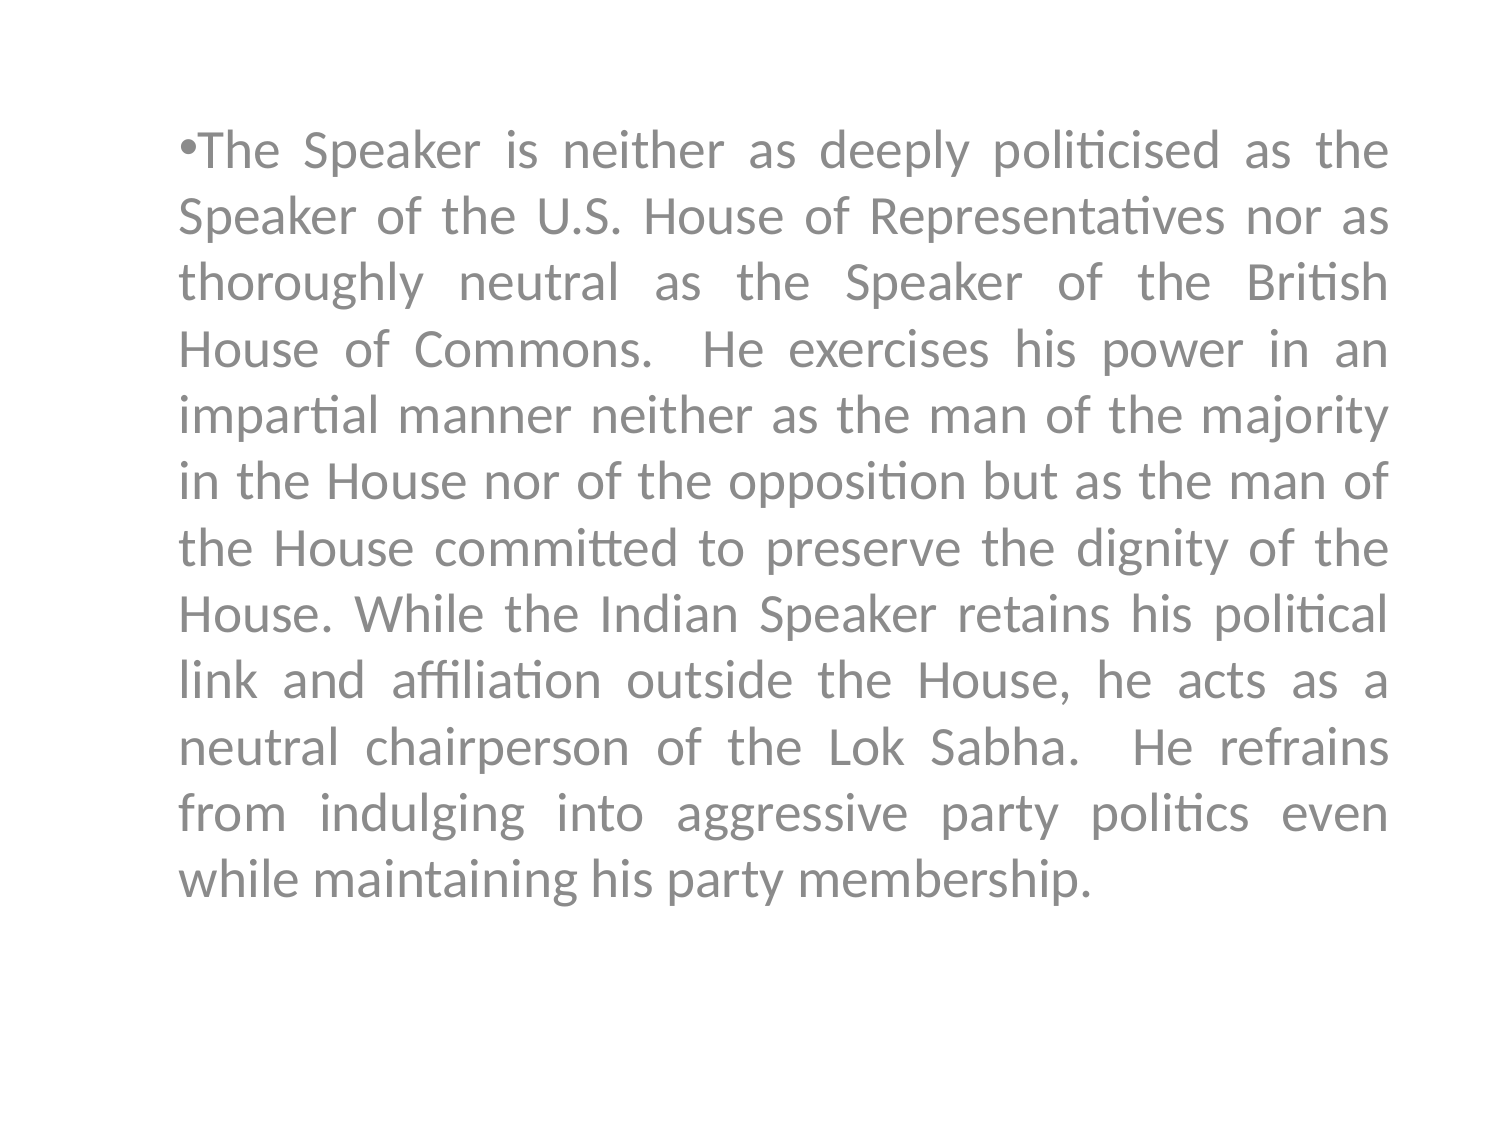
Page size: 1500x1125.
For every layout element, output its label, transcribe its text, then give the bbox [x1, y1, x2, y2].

subtitle The Speaker is neither as deeply politicised as the Speaker of the U.S. House of Representatives nor as thoroughly neutral as the Speaker of the British House of Commons. He exercises his power in an impartial manner neither as the man of the majority in the House nor of the opposition but as the man of the House committed to preserve the dignity of the House. While the Indian Speaker retains his political link and affiliation outside the House, he acts as a neutral chairperson of the Lok Sabha. He refrains from indulging into aggressive party politics even while maintaining his party membership. [164, 105, 1407, 925]
